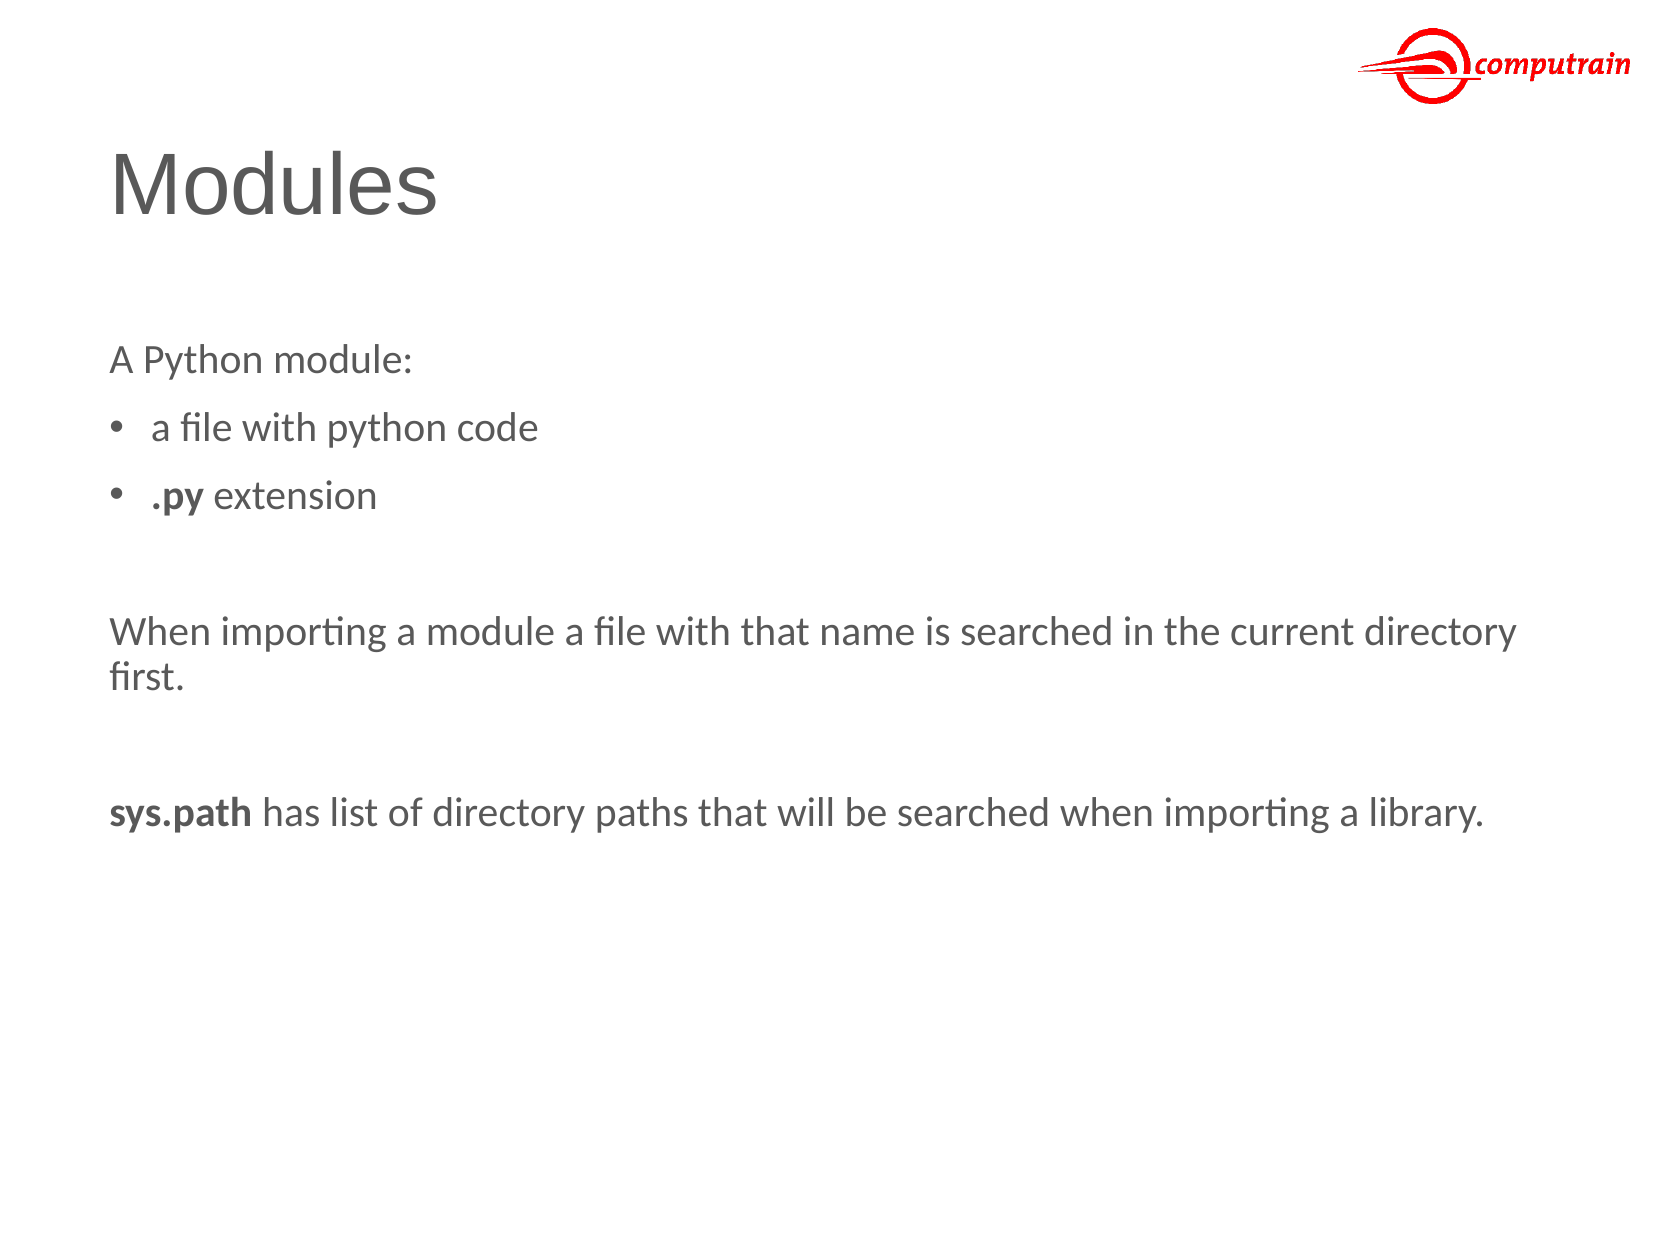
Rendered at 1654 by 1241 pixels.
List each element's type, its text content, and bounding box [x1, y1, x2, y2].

picture [1358, 28, 1630, 104]
title Modules [94, 66, 1560, 306]
list A Python module: a file with python code .py extension When importing a module a file with that name is searched in the current directory first. sys.path has list of directory paths that will be searched when importing a library. [94, 330, 1560, 1223]
